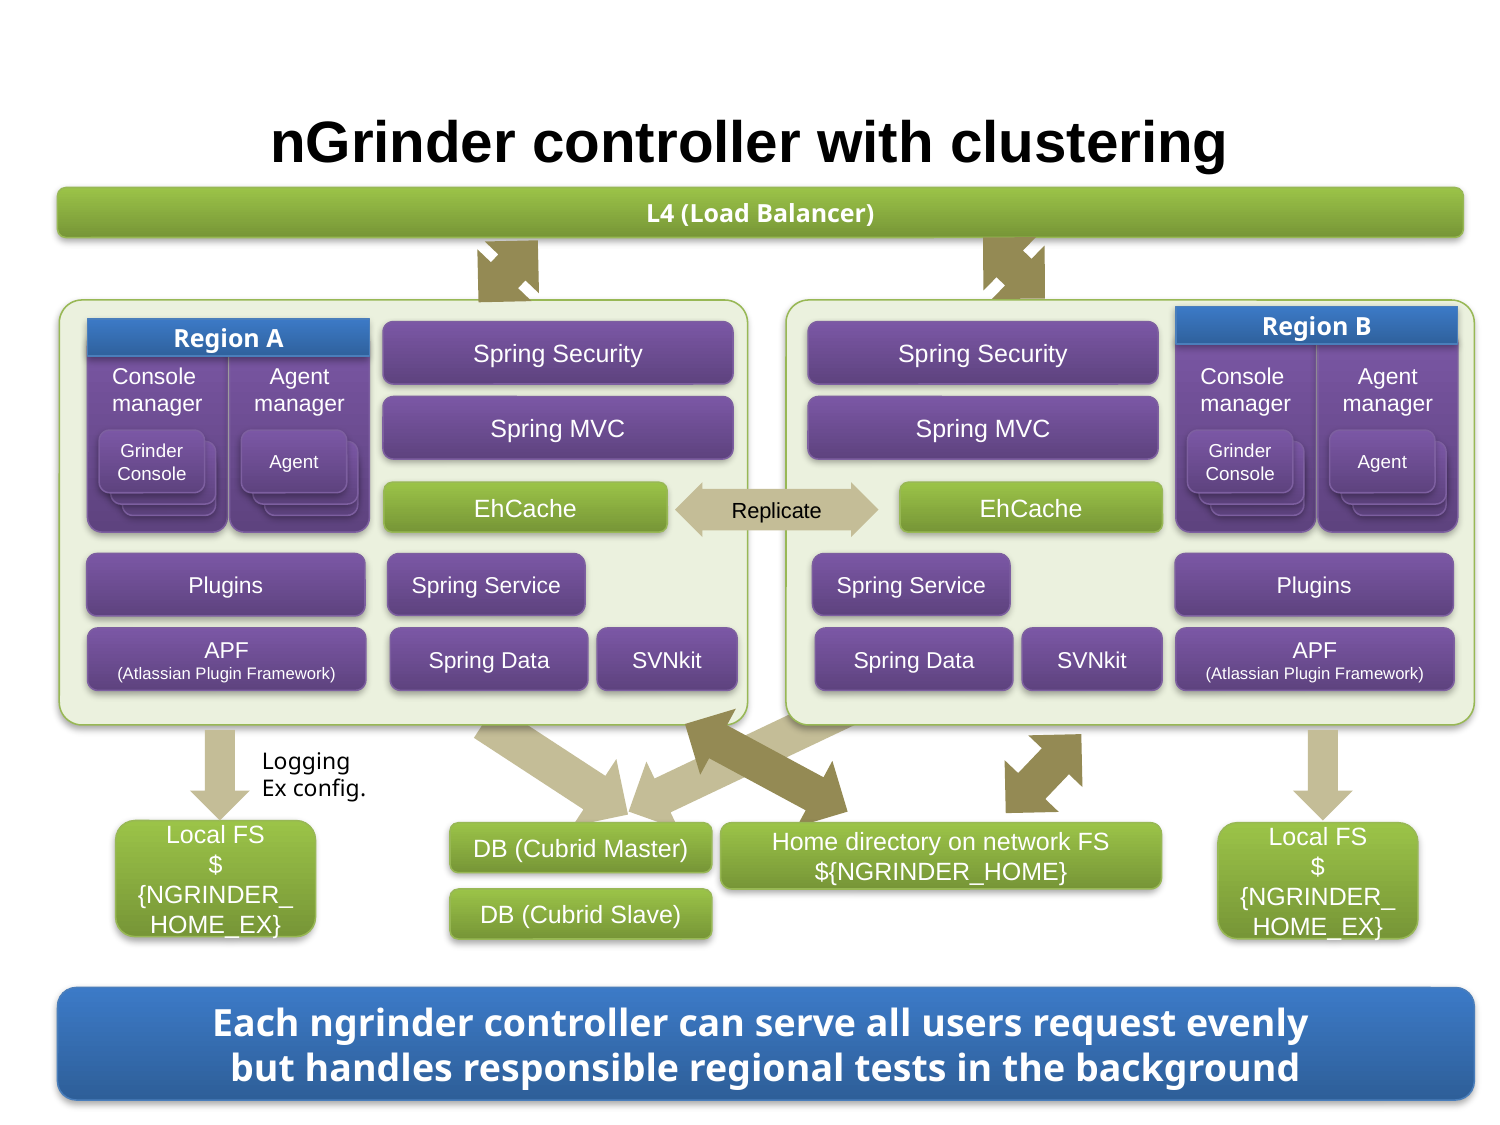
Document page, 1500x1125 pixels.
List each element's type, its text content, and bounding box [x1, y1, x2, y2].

text_box [980, 235, 1048, 302]
text_box EhCache [383, 481, 669, 533]
text_box Plugins [1174, 552, 1455, 617]
text_box Region A [87, 318, 370, 327]
text_box Spring Service [811, 552, 1011, 617]
text_box [746, 715, 839, 757]
text_box Spring Security [382, 320, 734, 385]
text_box DB (Cubrid Slave) [449, 888, 713, 940]
text_box [1002, 732, 1085, 816]
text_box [229, 327, 370, 533]
text_box Spring Security [807, 320, 1159, 385]
text_box APF (Atlassian Plugin Framework) [86, 627, 367, 692]
text_box [58, 299, 749, 726]
text_box [471, 735, 631, 821]
text_box [475, 238, 542, 305]
text_box [1290, 727, 1355, 823]
text_box EhCache [899, 481, 1164, 533]
text_box Spring Data [814, 627, 1014, 692]
text_box Home directory on network FS ${NGRINDER_HOME} [719, 821, 1163, 890]
text_box SVNkit [1021, 627, 1163, 692]
text_box Spring MVC [807, 395, 1159, 460]
text_box DB (Cubrid Master) [449, 821, 713, 874]
text_box Logging Ex config. [247, 738, 401, 809]
text_box Replicate [672, 480, 881, 540]
text_box APF (Atlassian Plugin Framework) [1175, 627, 1455, 692]
text_box SVNkit [596, 627, 738, 692]
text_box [1317, 327, 1458, 533]
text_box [1175, 327, 1316, 533]
text_box [785, 299, 1476, 726]
text_box [682, 706, 850, 821]
text_box Spring Data [389, 627, 589, 692]
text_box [87, 327, 228, 533]
text_box Plugins [85, 552, 366, 617]
title nGrinder controller with clustering [75, 45, 1425, 185]
text_box L4 (Load Balancer) [56, 186, 1465, 239]
text_box Spring MVC [382, 395, 734, 460]
text_box Spring Service [386, 552, 586, 617]
text_box [187, 727, 247, 823]
text_box Local FS ${NGRINDER_HOME_EX} [114, 819, 317, 938]
text_box Local FS ${NGRINDER_HOME_EX} [1217, 821, 1419, 940]
text_box [629, 758, 744, 821]
text_box Region B [1175, 306, 1458, 327]
text_box Each ngrinder controller can serve all users request evenly but handles responsible regional tests in the background [56, 986, 1476, 1101]
